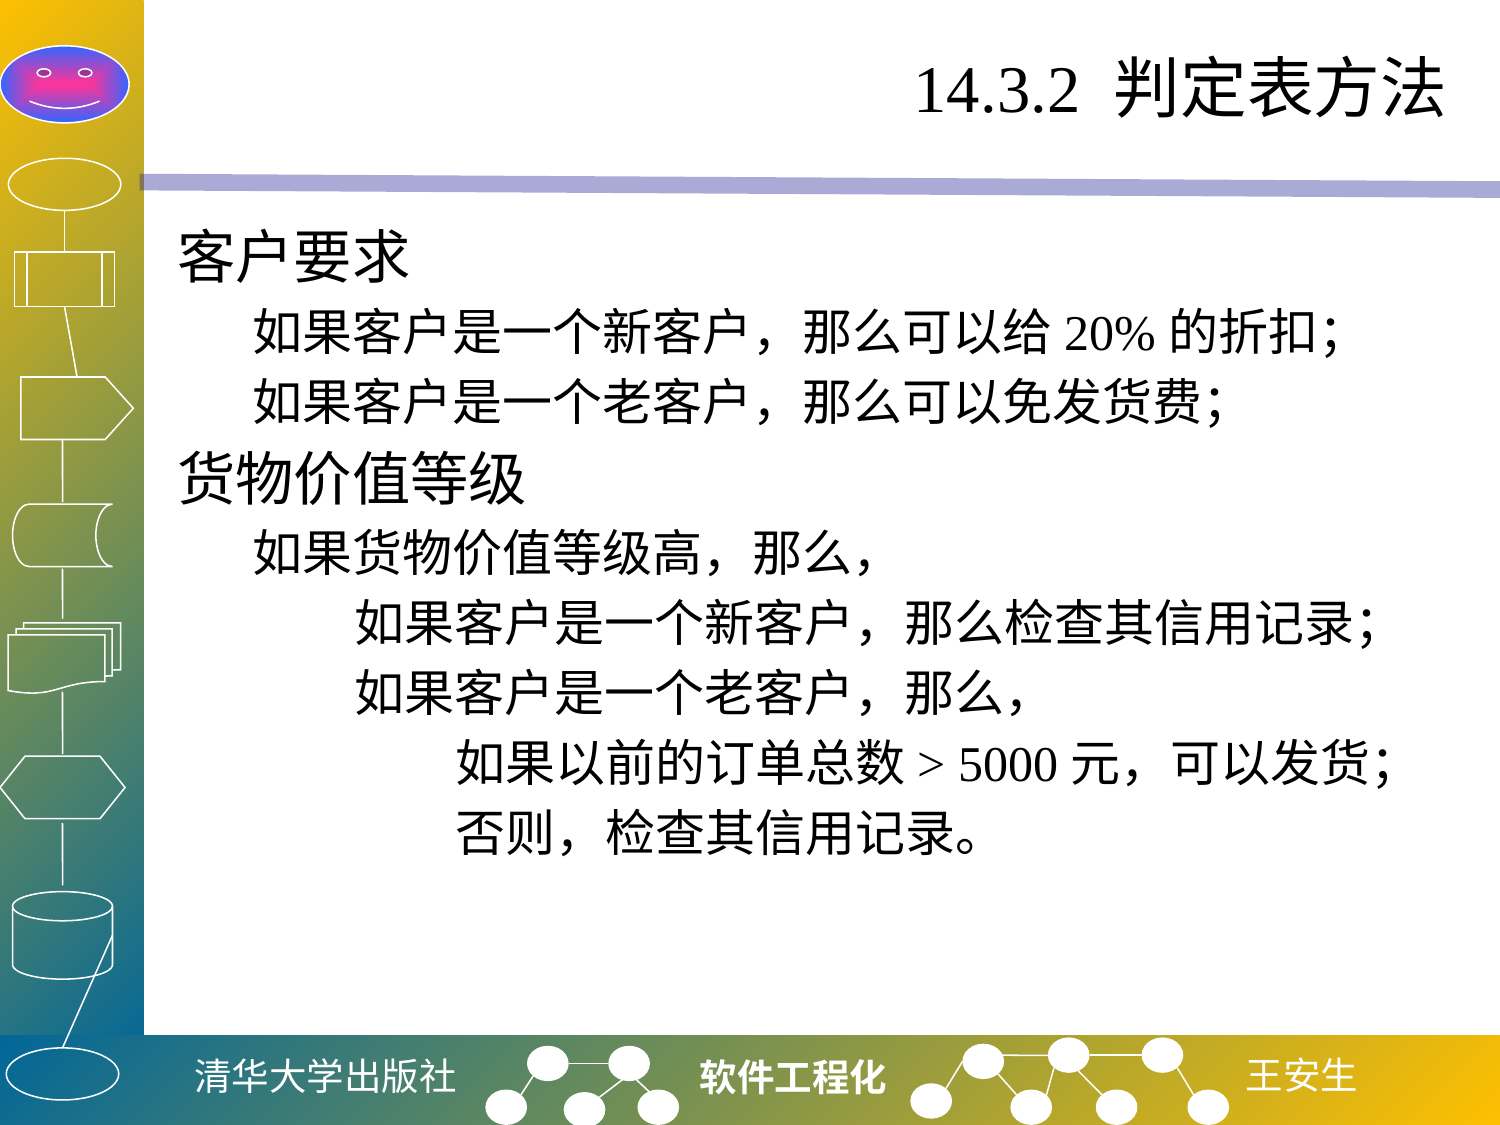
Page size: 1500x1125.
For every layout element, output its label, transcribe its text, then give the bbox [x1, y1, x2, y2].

title 14.3.2 判定表方法 [187, 24, 1463, 147]
list 客户要求 如果客户是一个新客户，那么可以给20%的折扣； 如果客户是一个老客户，那么可以免发货费； 货物价值等级 如果货物价值等级高，那么， 如果客户是一个新客户，那么检查其信用记录； 如果客户是一个老客户，那么， 如果以前的订单总数> 5000元，可以发货； 否则，检查其信用记录。 [162, 212, 1476, 1017]
